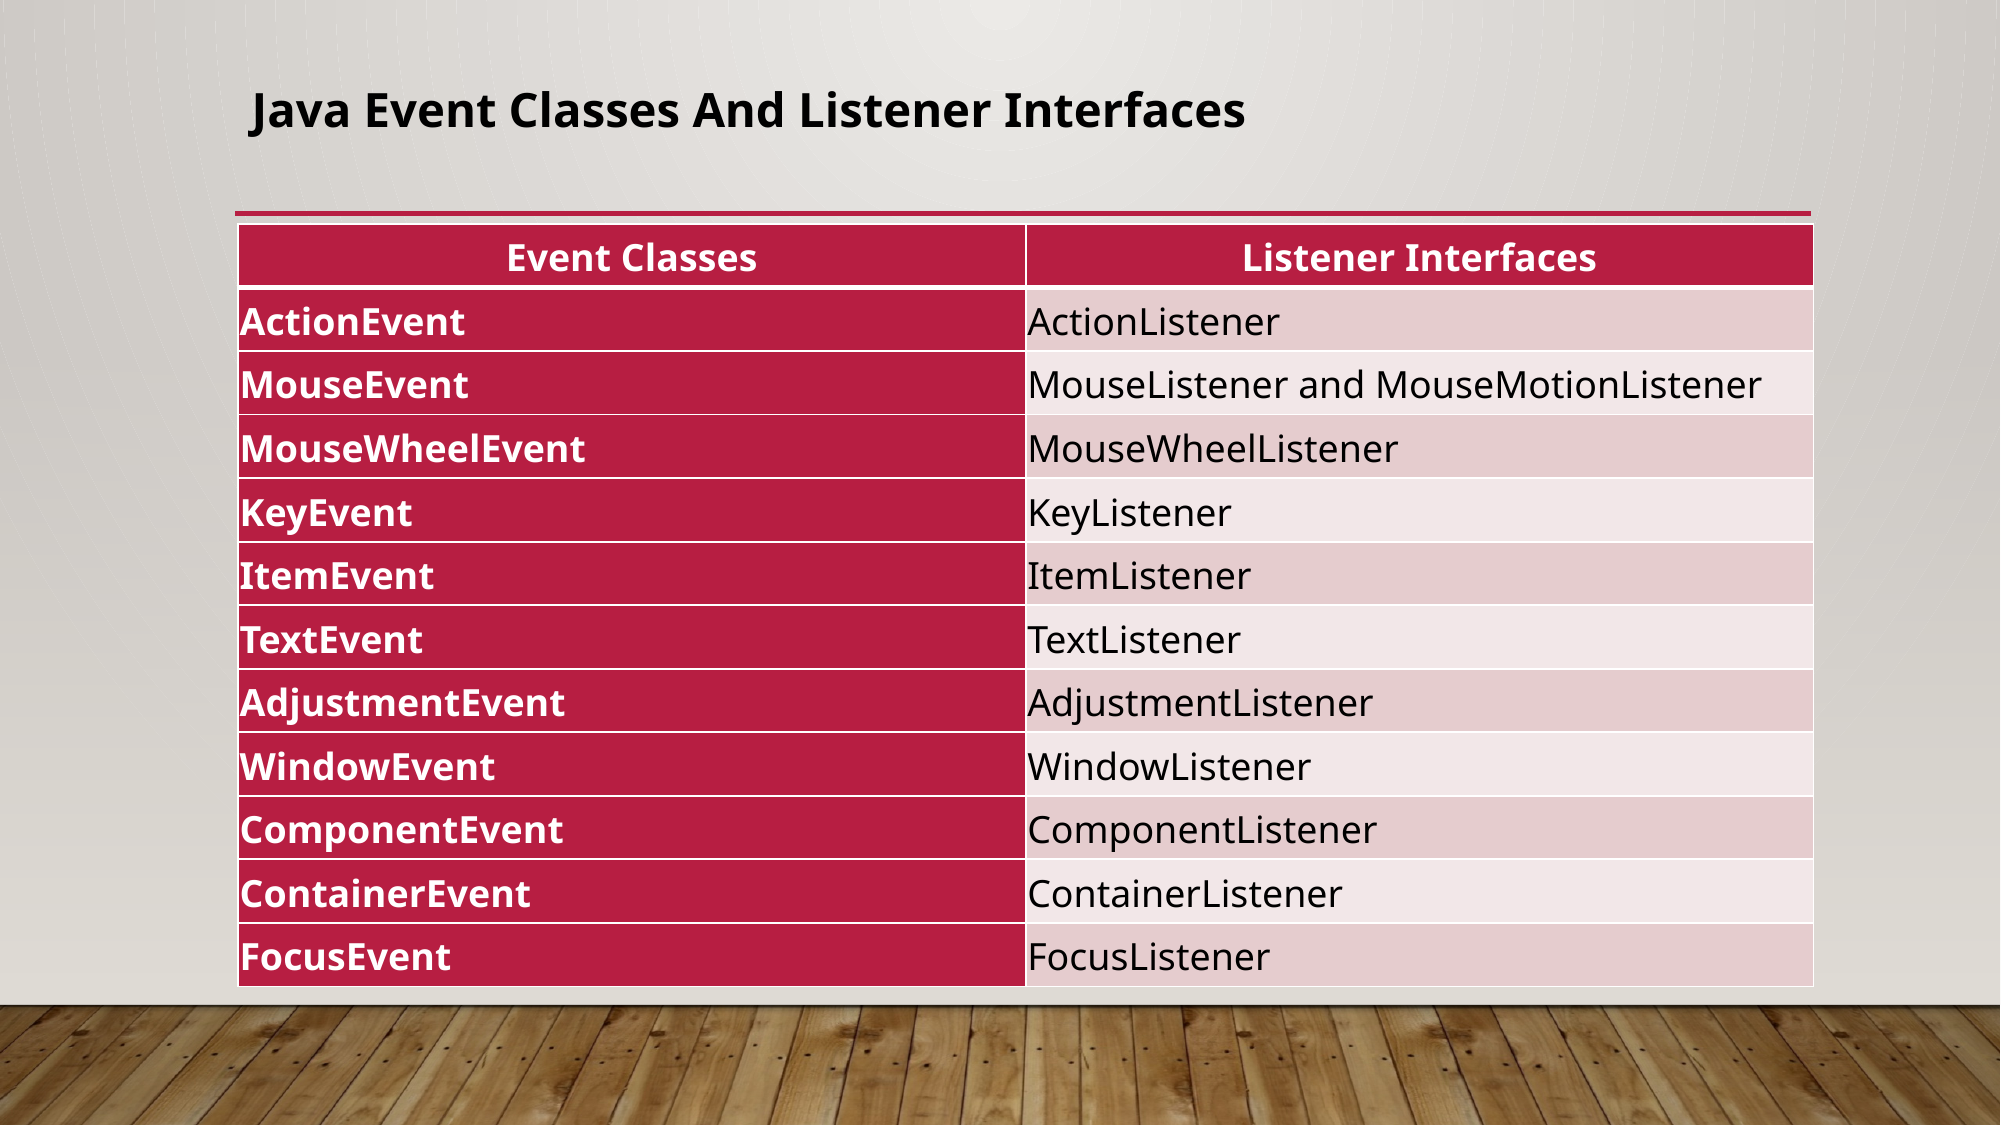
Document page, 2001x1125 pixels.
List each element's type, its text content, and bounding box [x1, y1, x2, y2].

table_header Event Classes [239, 225, 1025, 285]
table_cell AdjustmentEvent [239, 670, 1025, 731]
table_cell MouseEvent [239, 352, 1025, 414]
table_cell FocusEvent [239, 924, 1025, 986]
table_cell FocusListener [1027, 924, 1813, 986]
table_cell WindowEvent [239, 733, 1025, 795]
table_cell MouseWheelListener [1027, 415, 1813, 477]
table_cell ItemListener [1027, 543, 1813, 604]
title Java Event Classes And Listener Interfaces [236, 79, 1812, 204]
table_header Listener Interfaces [1027, 225, 1813, 285]
table_cell KeyEvent [239, 479, 1025, 541]
table_cell MouseWheelEvent [239, 415, 1025, 477]
table_cell ComponentEvent [239, 797, 1025, 858]
table_cell ActionEvent [239, 290, 1025, 350]
table_cell ContainerEvent [239, 860, 1025, 922]
table_cell MouseListener and MouseMotionListener [1027, 352, 1813, 414]
table_cell ContainerListener [1027, 860, 1813, 922]
table_cell KeyListener [1027, 479, 1813, 541]
table_cell WindowListener [1027, 733, 1813, 795]
table_cell AdjustmentListener [1027, 670, 1813, 731]
picture [0, 1005, 2000, 1125]
table_cell ItemEvent [239, 543, 1025, 604]
table_cell ActionListener [1027, 290, 1813, 350]
table_cell ComponentListener [1027, 797, 1813, 858]
table_cell TextListener [1027, 606, 1813, 668]
table_cell TextEvent [239, 606, 1025, 668]
